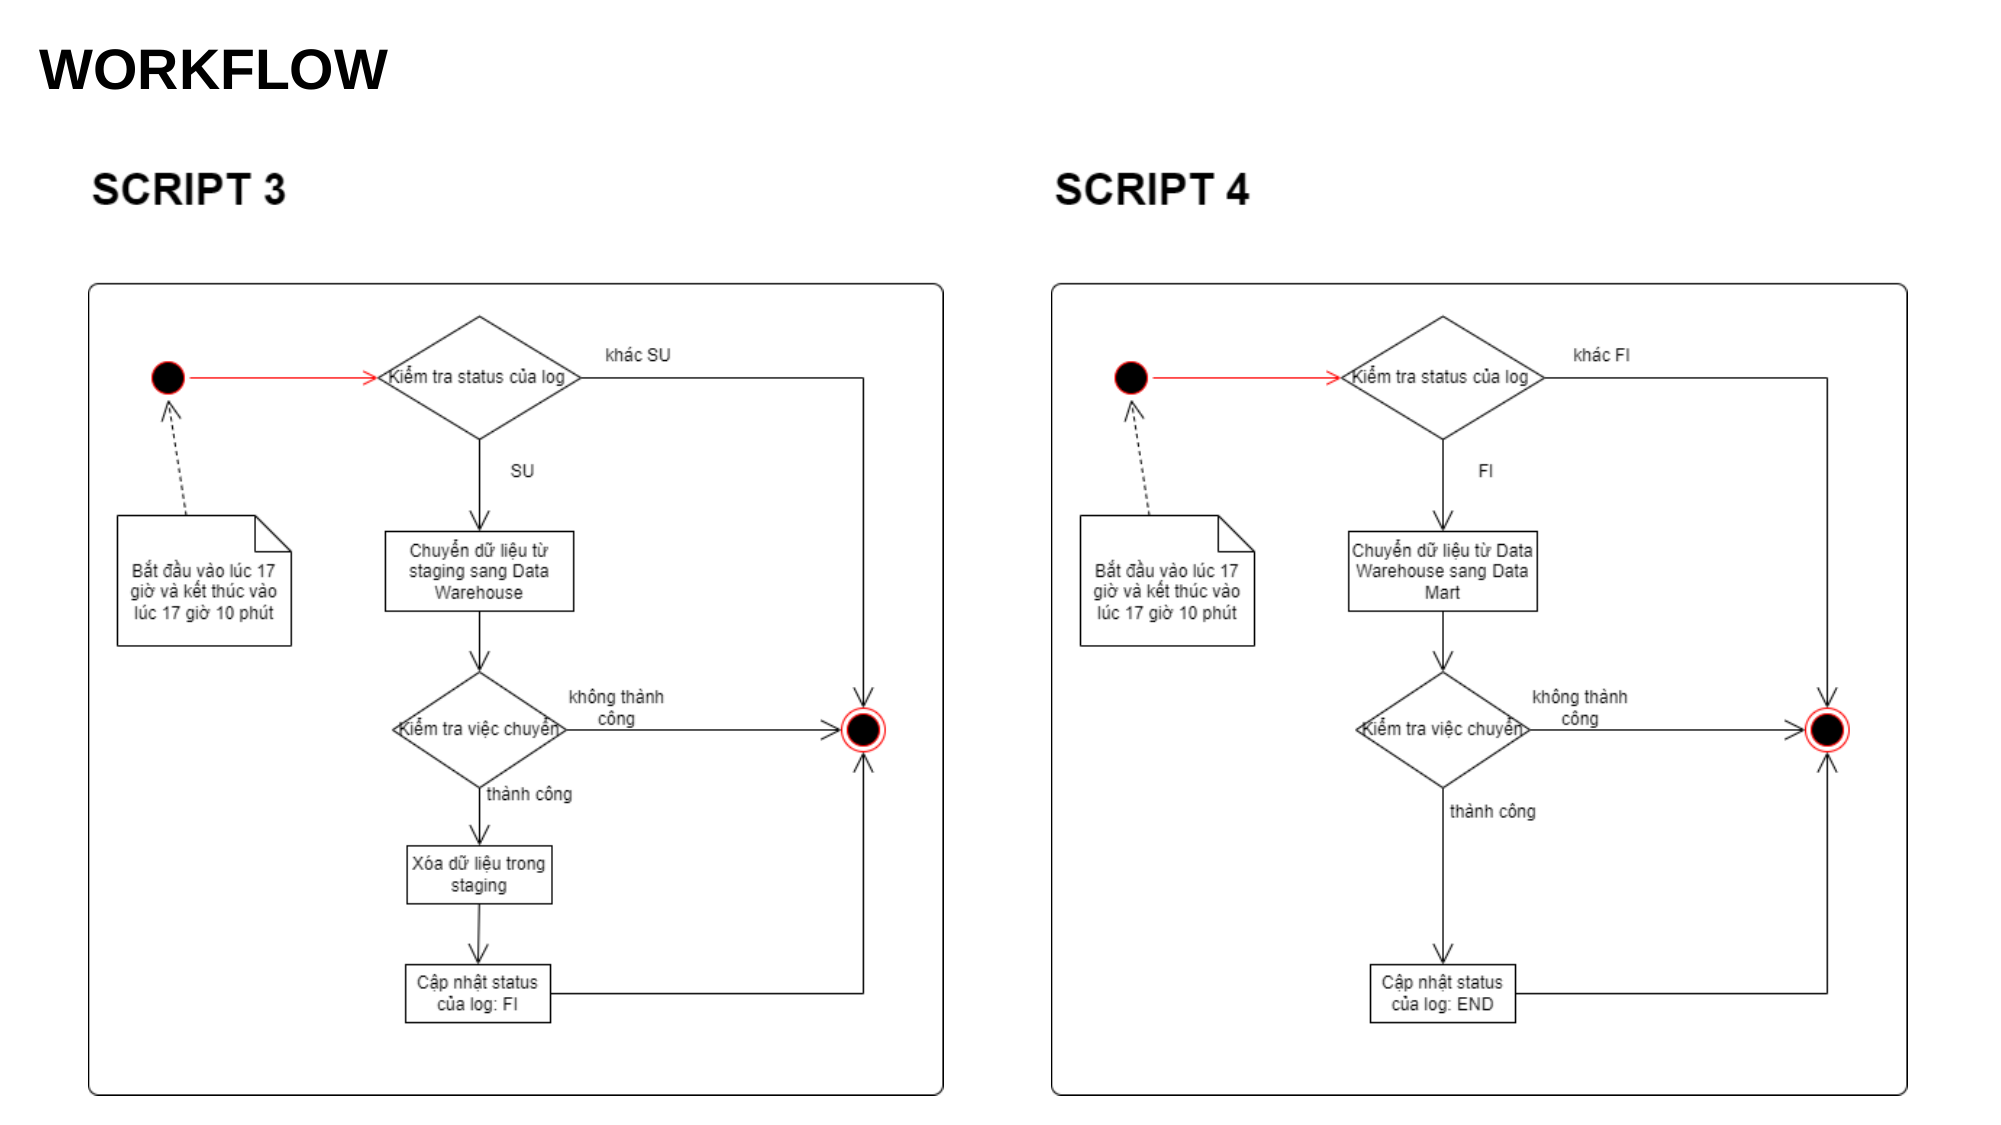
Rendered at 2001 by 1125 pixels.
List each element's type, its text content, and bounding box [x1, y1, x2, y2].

picture [88, 163, 944, 1096]
text_box WORKFLOW [24, 32, 1288, 109]
picture [1051, 163, 1908, 1096]
